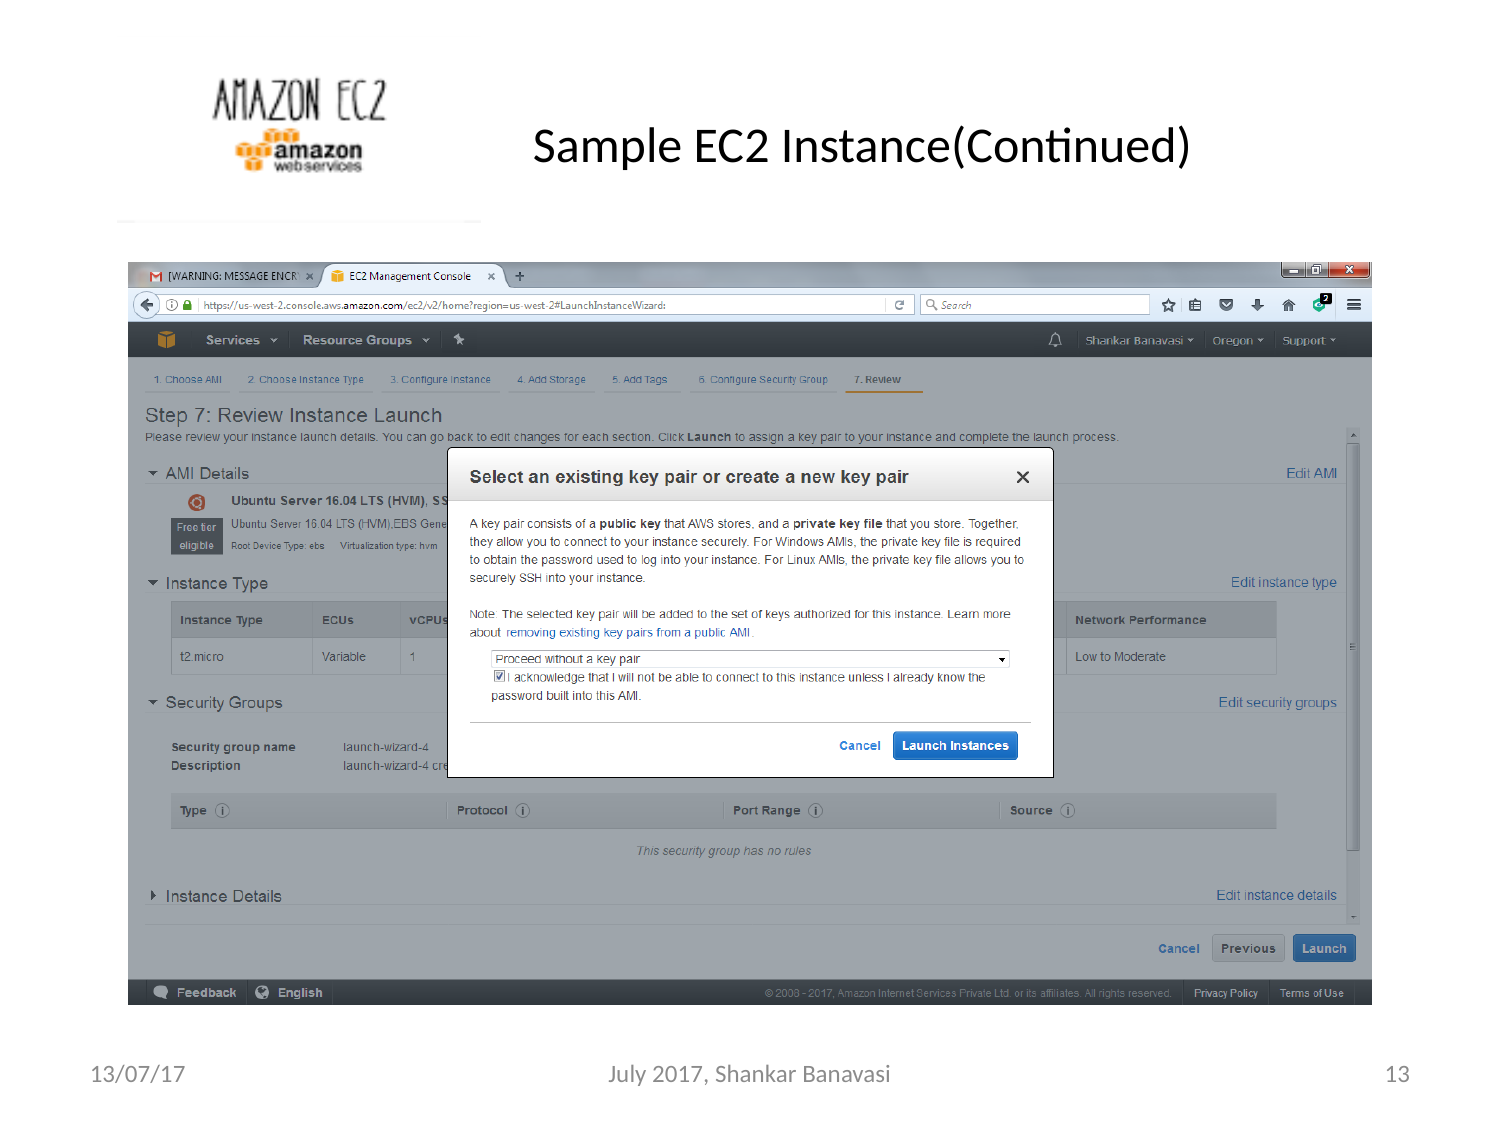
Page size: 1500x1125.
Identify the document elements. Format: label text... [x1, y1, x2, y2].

picture [116, 34, 481, 223]
picture [128, 262, 1372, 1006]
text_box 13 [1074, 1042, 1425, 1103]
text_box 13/07/17 [74, 1042, 425, 1103]
text_box July 2017, Shankar Banavasi [512, 1042, 988, 1103]
text_box Sample EC2 Instance(Continued) [75, 45, 1425, 233]
